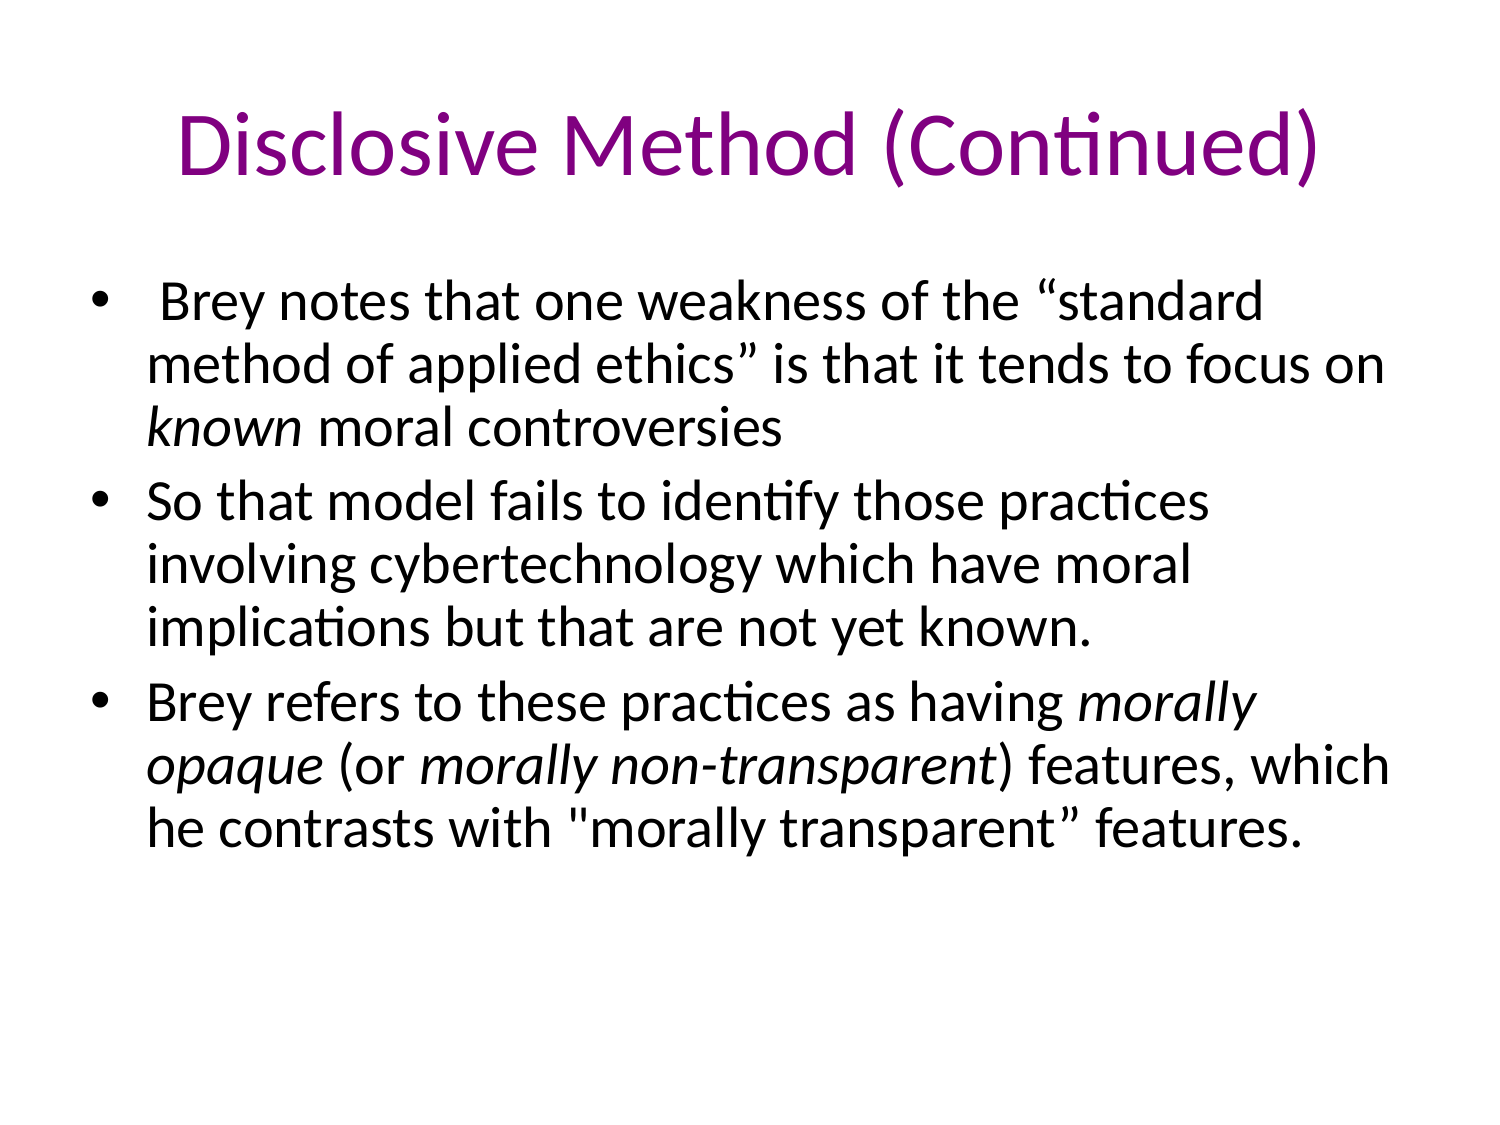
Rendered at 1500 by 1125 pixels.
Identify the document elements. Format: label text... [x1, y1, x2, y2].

list Brey notes that one weakness of the “standard method of applied ethics” is that it tends to focus on known moral controversies So that model fails to identify those practices involving cybertechnology which have moral implications but that are not yet known. Brey refers to these practices as having morally opaque (or morally non-transparent) features, which he contrasts with "morally transparent” features. [75, 262, 1425, 1005]
title Disclosive Method (Continued) [75, 45, 1425, 233]
